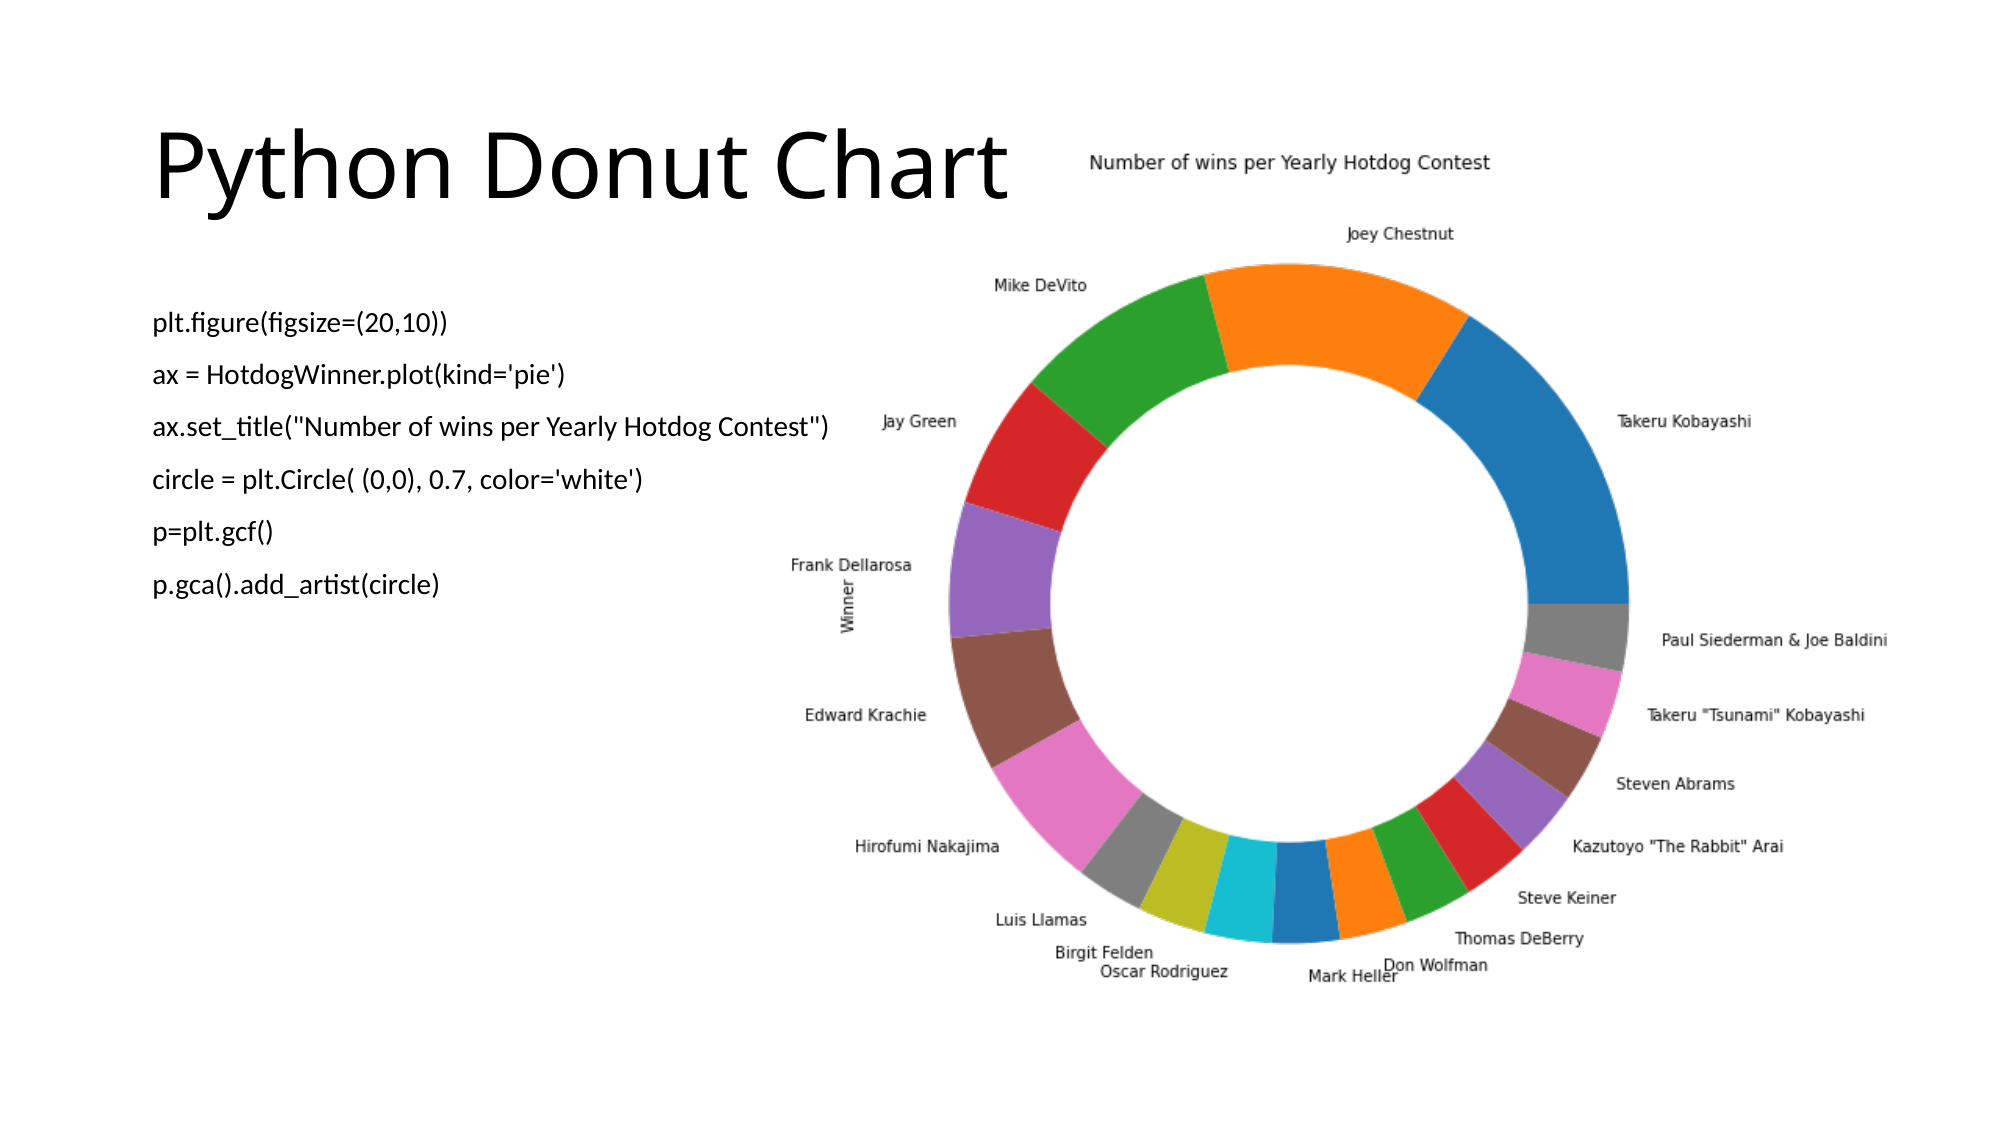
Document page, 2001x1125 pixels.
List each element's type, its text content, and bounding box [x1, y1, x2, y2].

picture [780, 143, 1898, 1040]
title Python Donut Chart [137, 59, 1863, 278]
list plt.figure(figsize=(20,10)) ax = HotdogWinner.plot(kind='pie') ax.set_title("Number of wins per Yearly Hotdog Contest") circle = plt.Circle( (0,0), 0.7, color='white') p=plt.gcf() p.gca().add_artist(circle) [137, 299, 780, 1014]
